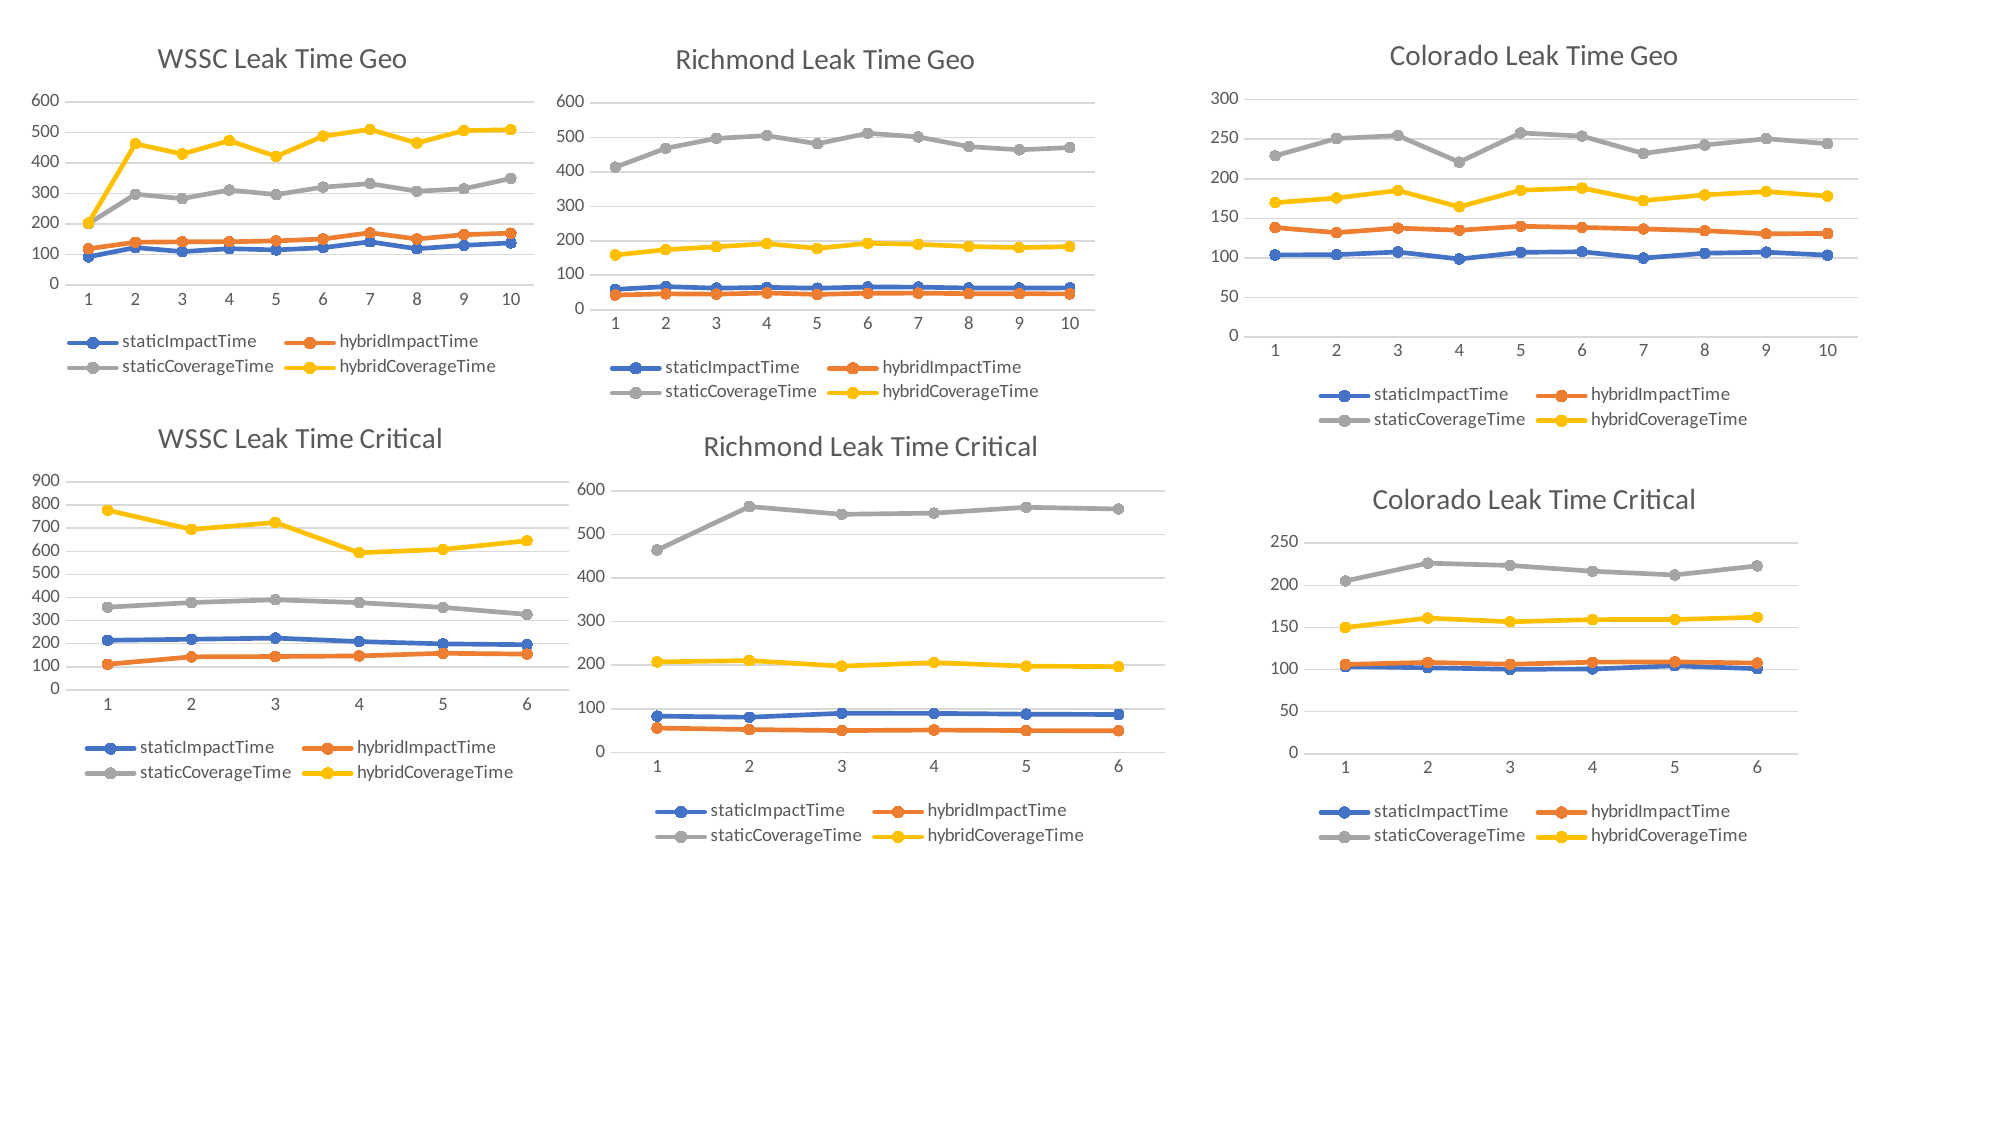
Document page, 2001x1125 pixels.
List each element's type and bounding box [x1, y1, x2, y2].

chart [20, 22, 1178, 853]
chart [1196, 18, 1872, 437]
chart [1259, 462, 1810, 853]
